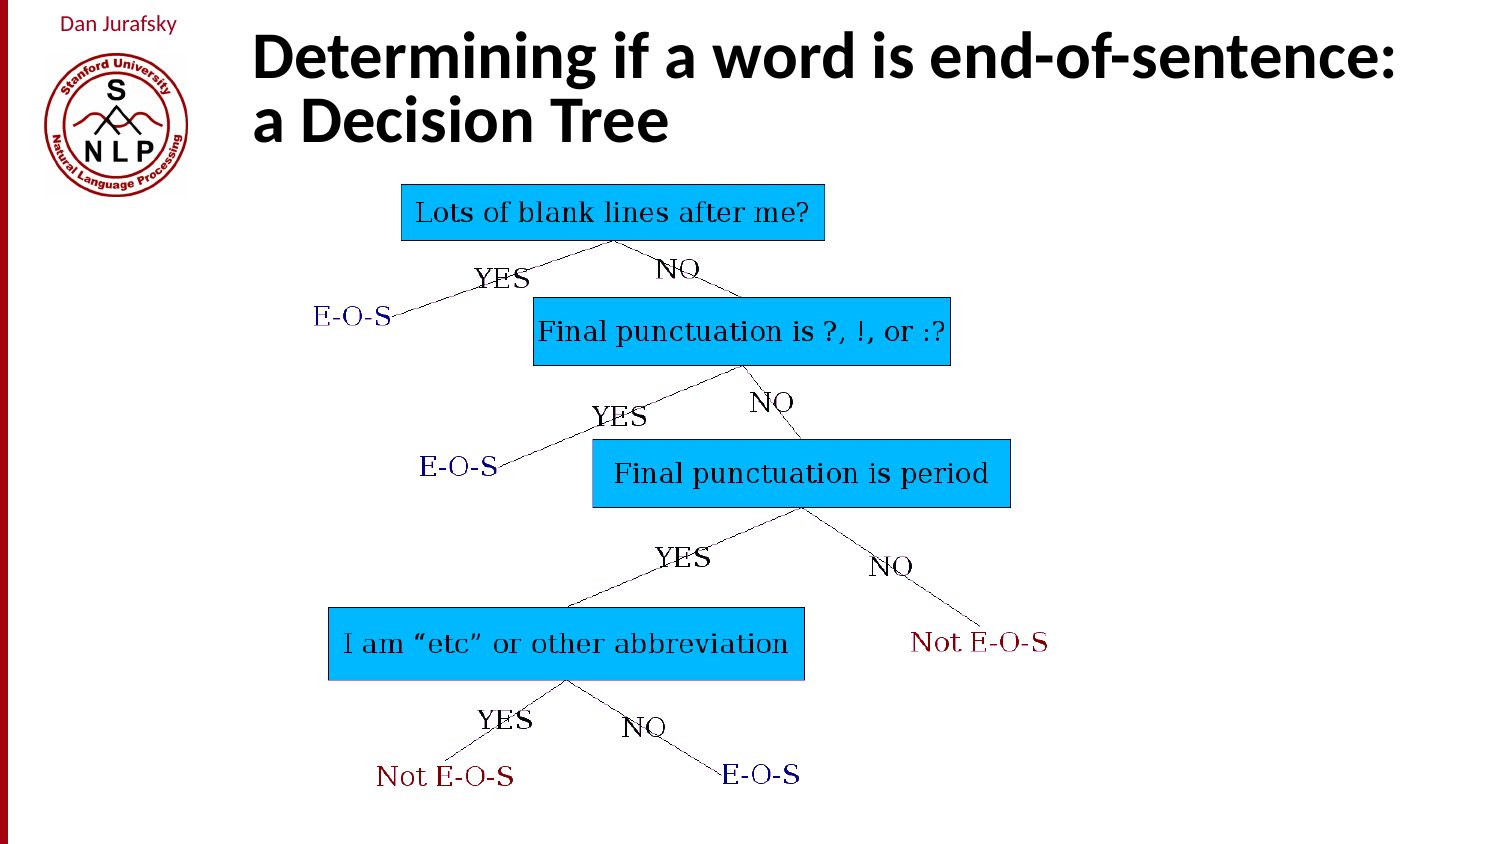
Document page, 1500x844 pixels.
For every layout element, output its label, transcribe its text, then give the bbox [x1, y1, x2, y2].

title Determining if a word is end-of-sentence: a Decision Tree [237, 21, 1425, 163]
picture [44, 53, 188, 197]
picture [312, 184, 1051, 793]
